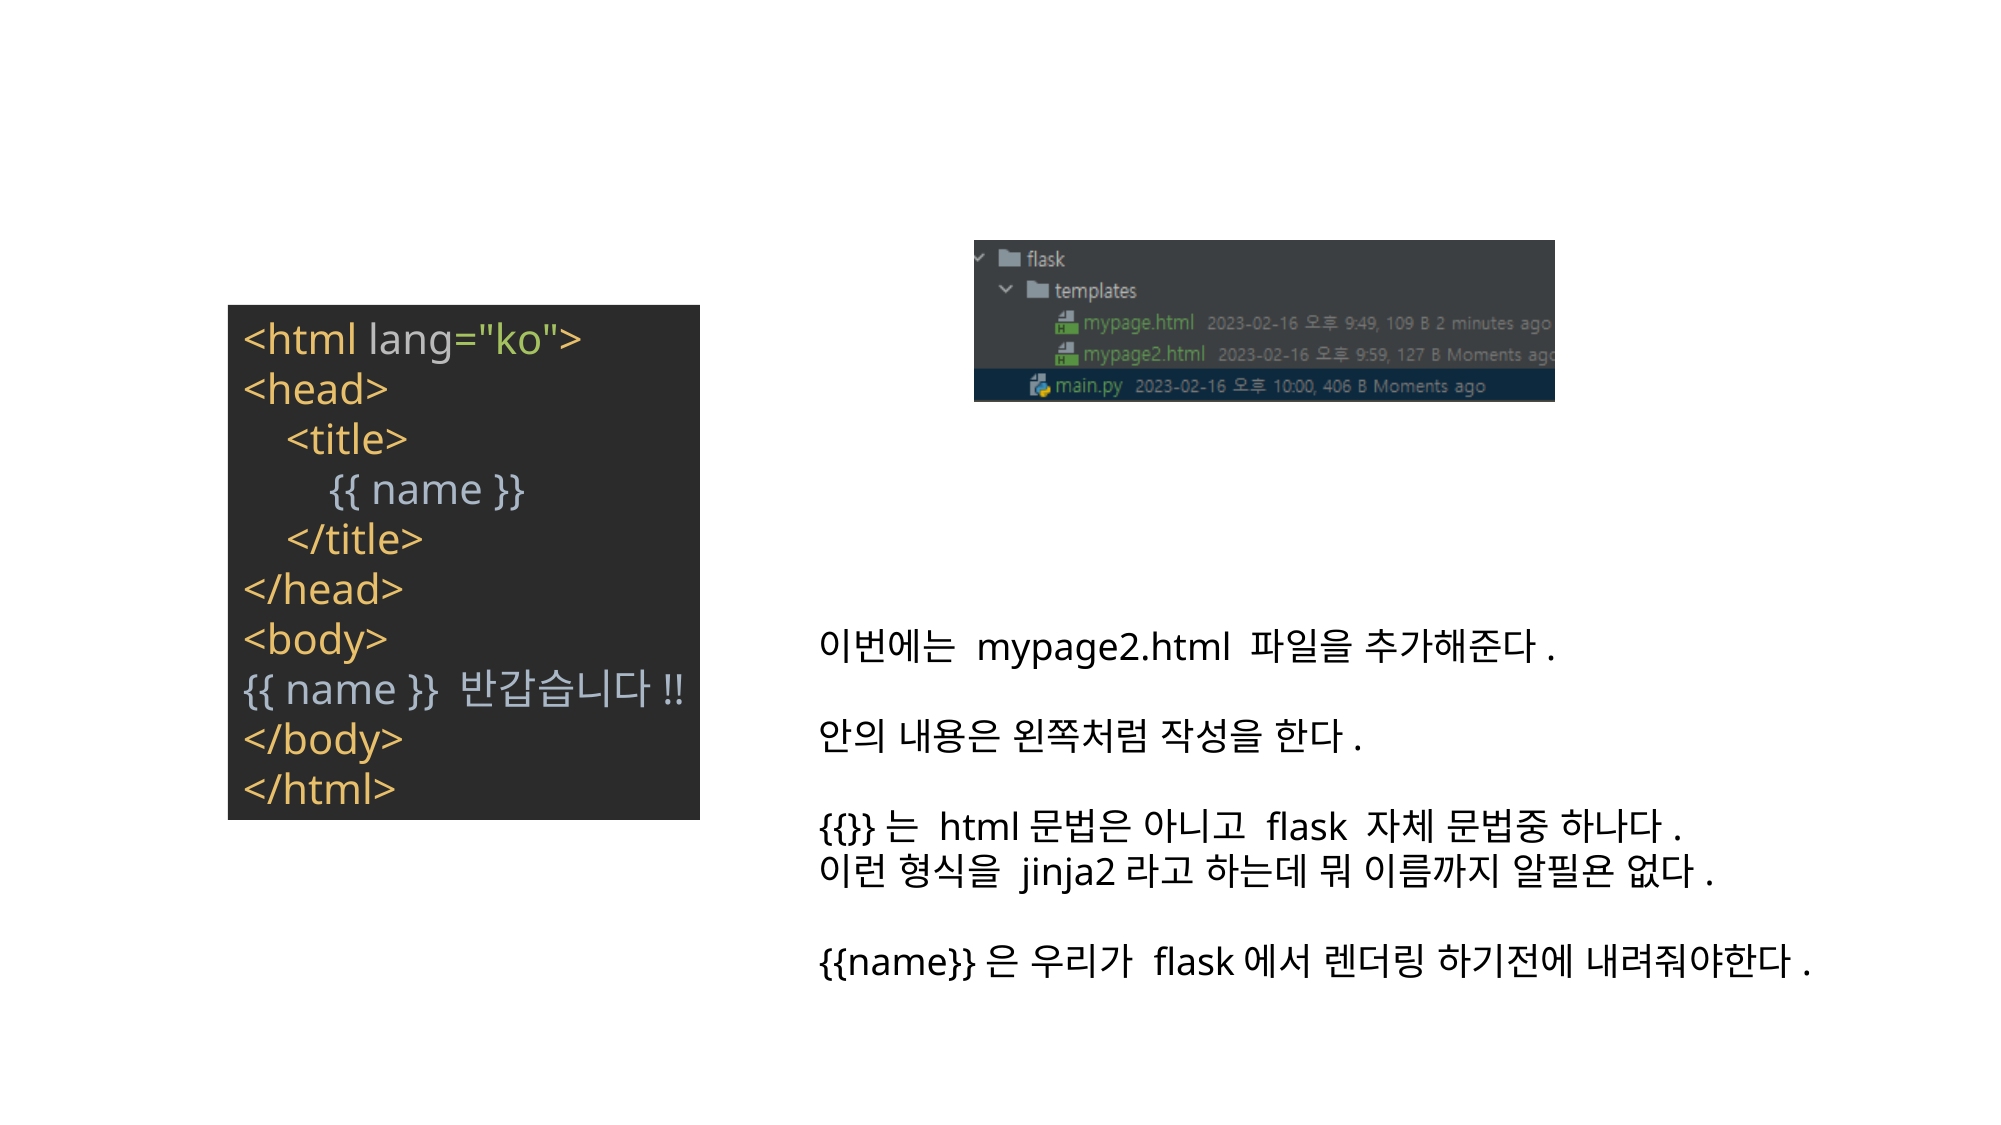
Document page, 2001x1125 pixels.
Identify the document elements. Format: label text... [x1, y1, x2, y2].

text_box <html lang="ko"> <head> <title> {{ name }} </title> </head> <body> {{ name }} 반갑습니다!! </body> </html> [227, 304, 700, 820]
picture [974, 240, 1555, 402]
text_box 이번에는 mypage2.html 파일을 추가해준다. 안의 내용은 왼쪽처럼 작성을 한다. {{}}는 html문법은 아니고 flask 자체 문법중 하나다. 이런 형식을 jinja2라고 하는데 뭐 이름까지 알필욘 없다. {{name}}은 우리가 flask에서 렌더링 하기전에 내려줘야한다. [804, 615, 1876, 991]
